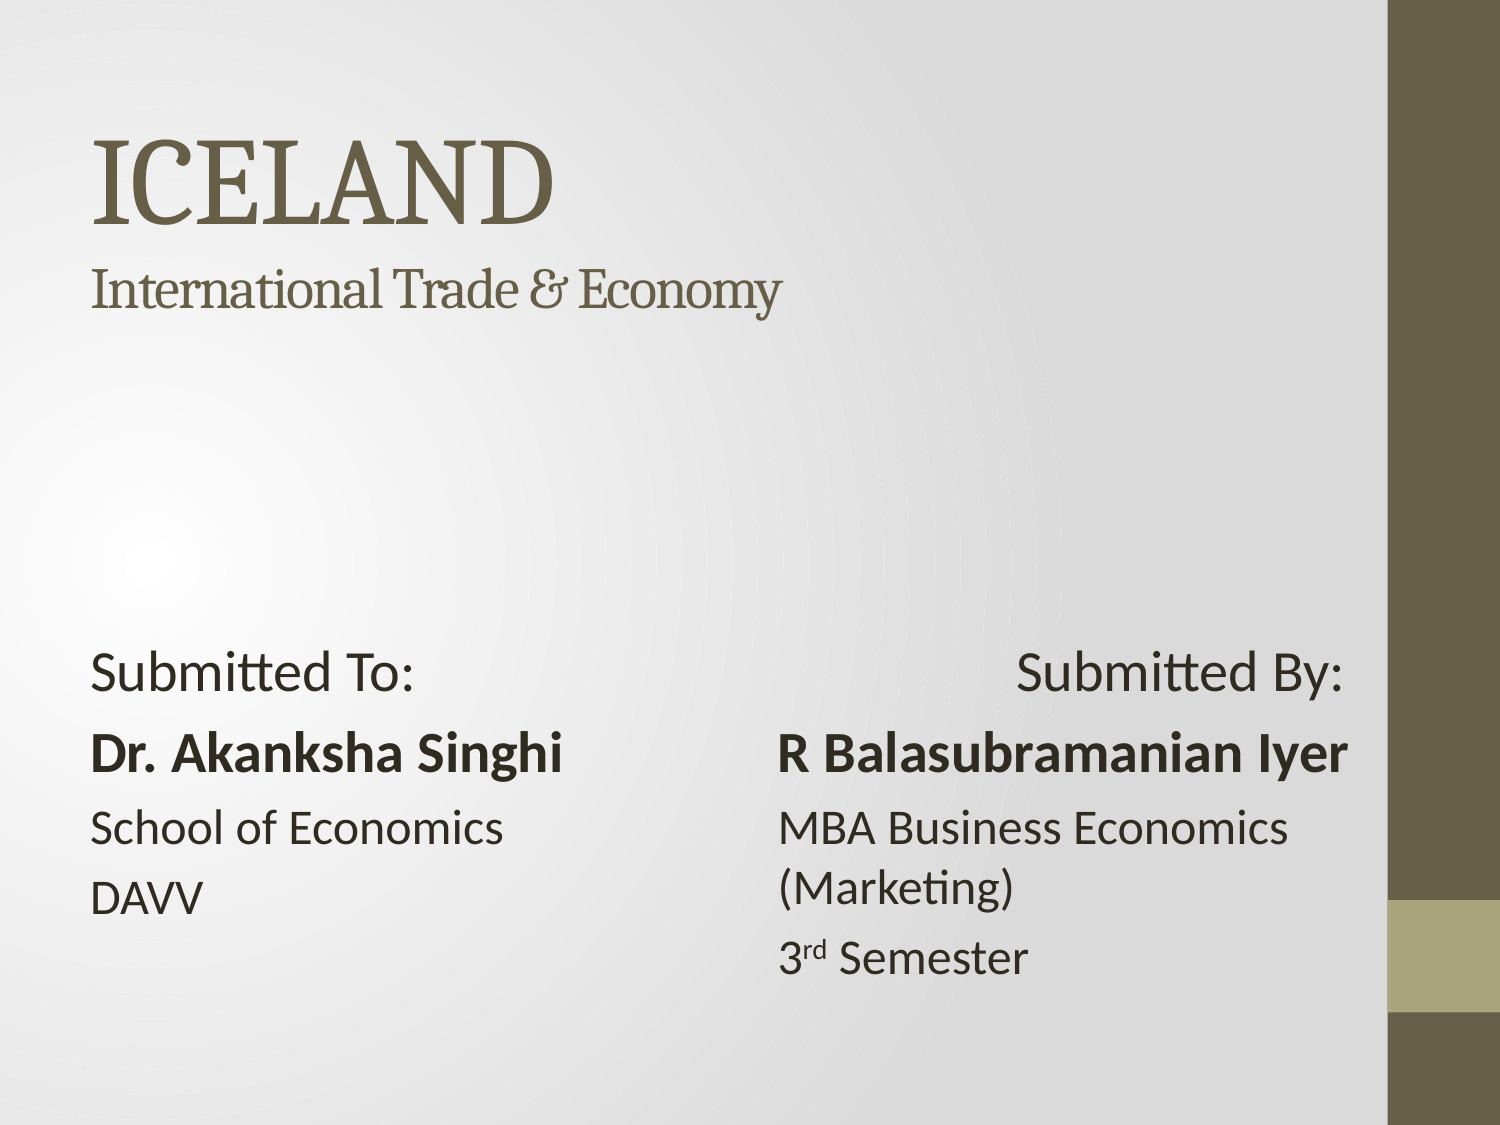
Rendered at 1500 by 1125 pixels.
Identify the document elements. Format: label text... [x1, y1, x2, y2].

title ICELAND International Trade & Economy [75, 45, 1425, 375]
list Submitted To: Dr. Akanksha Singhi School of Economics DAVV [75, 462, 738, 1005]
list Submitted By: R Balasubramanian Iyer MBA Business Economics (Marketing) 3rd Semester [762, 462, 1425, 1005]
